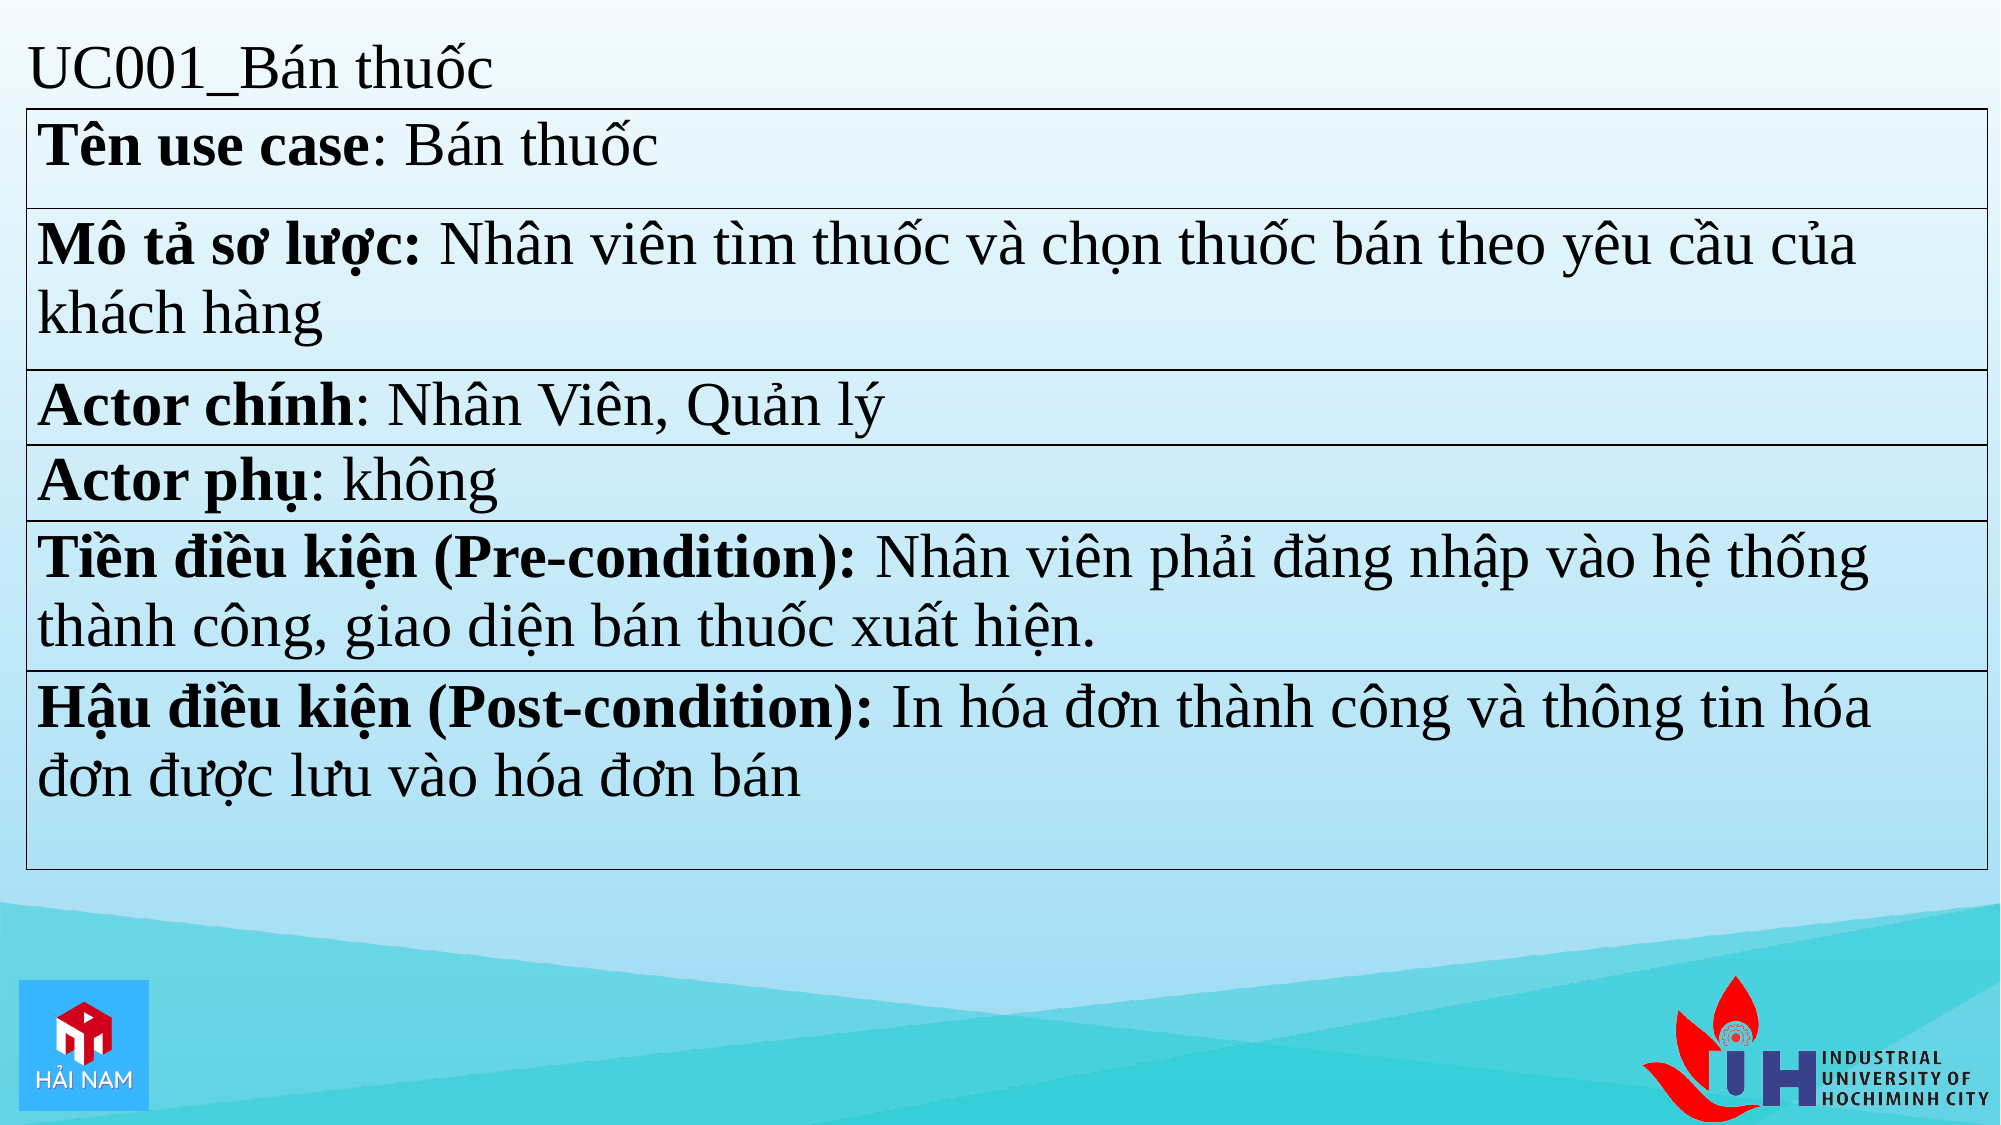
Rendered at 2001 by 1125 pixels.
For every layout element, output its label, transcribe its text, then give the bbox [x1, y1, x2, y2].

table_cell Mô tả sơ lược: Nhân viên tìm thuốc và chọn thuốc bán theo yêu cầu của khách hàng [27, 209, 1987, 369]
table_cell Actor chính: Nhân Viên, Quản lý [27, 371, 1987, 444]
table_cell Actor phụ: không [27, 446, 1987, 520]
picture [0, 902, 2001, 1125]
text_box UC001_Bán thuốc [12, 18, 839, 109]
table_cell Hậu điều kiện (Post-condition): In hóa đơn thành công và thông tin hóa đơn được lưu vào hóa đơn bán [27, 672, 1987, 869]
table_cell Tiền điều kiện (Pre-condition): Nhân viên phải đăng nhập vào hệ thống thành công, giao diện bán thuốc xuất hiện. [27, 522, 1987, 670]
table_header Tên use case: Bán thuốc [27, 110, 1987, 208]
